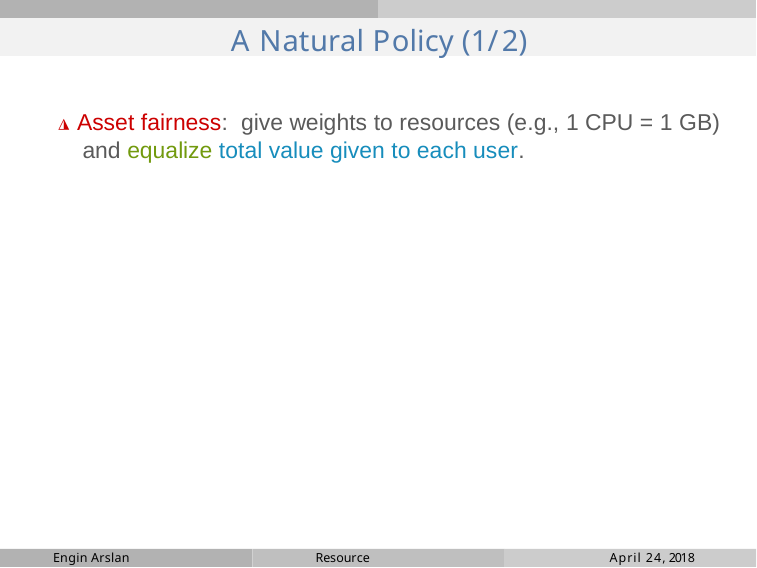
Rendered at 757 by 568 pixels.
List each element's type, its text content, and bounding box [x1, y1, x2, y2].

text_box [252, 548, 504, 567]
text_box [0, 17, 756, 56]
title A Natural Policy (1/2) [6, 22, 750, 57]
text_box April 24, 2018 [607, 549, 704, 565]
text_box [504, 548, 757, 567]
footer Engin Arslan [51, 549, 201, 567]
text_box ◮ Asset fairness: give weights to resources (e.g., 1 CPU = 1 GB) and equalize total value given to each user. [56, 104, 722, 164]
text_box Resource Management [313, 549, 443, 568]
text_box [0, 548, 252, 567]
